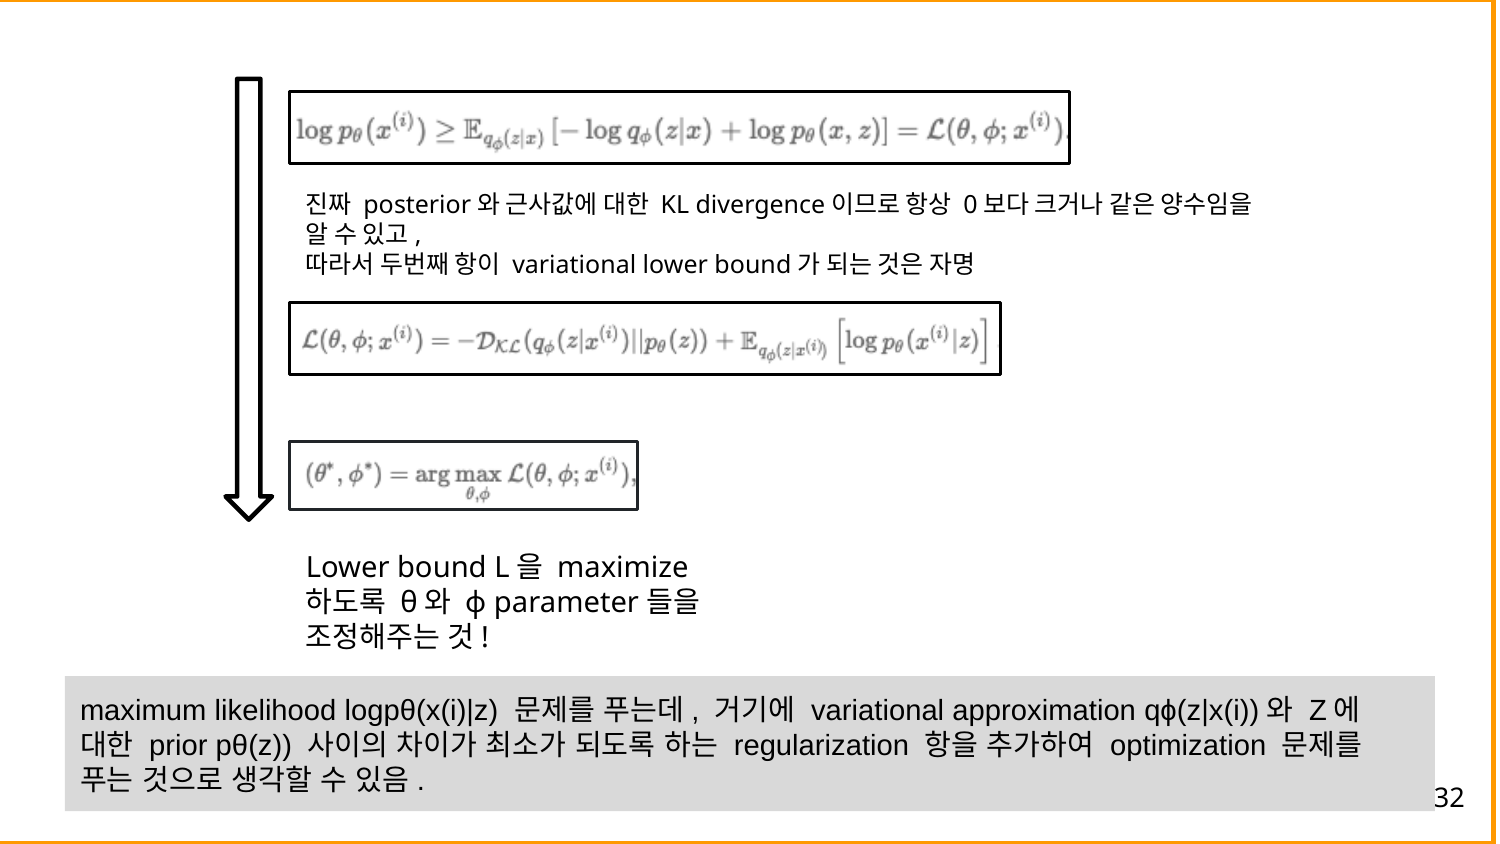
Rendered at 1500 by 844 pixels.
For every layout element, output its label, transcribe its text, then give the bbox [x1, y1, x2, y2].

picture [290, 92, 1069, 163]
picture [290, 303, 999, 374]
text_box [0, 0, 1494, 844]
text_box [225, 78, 273, 520]
picture [290, 442, 637, 509]
slide_number ‹#› [1389, 764, 1480, 830]
text_box maximum likelihood logpθ(x(i)|z) 문제를 푸는데, 거기에 variational approximation qϕ(z|x(i))와 Z에 대한 prior pθ(z)) 사이의 차이가 최소가 되도록 하는 regularization 항을 추가하여 optimization 문제를 푸는 것으로 생각할 수 있음. [64, 676, 1435, 812]
text_box 진짜 posterior와 근사값에 대한 KL divergence이므로 항상 0보다 크거나 같은 양수임을 알 수 있고, 따라서 두번째 항이 variational lower bound가 되는 것은 자명 [290, 173, 1275, 294]
text_box Lower bound L을 maximize하도록 θ와 ϕ parameter들을 조정해주는 것! [290, 533, 783, 669]
